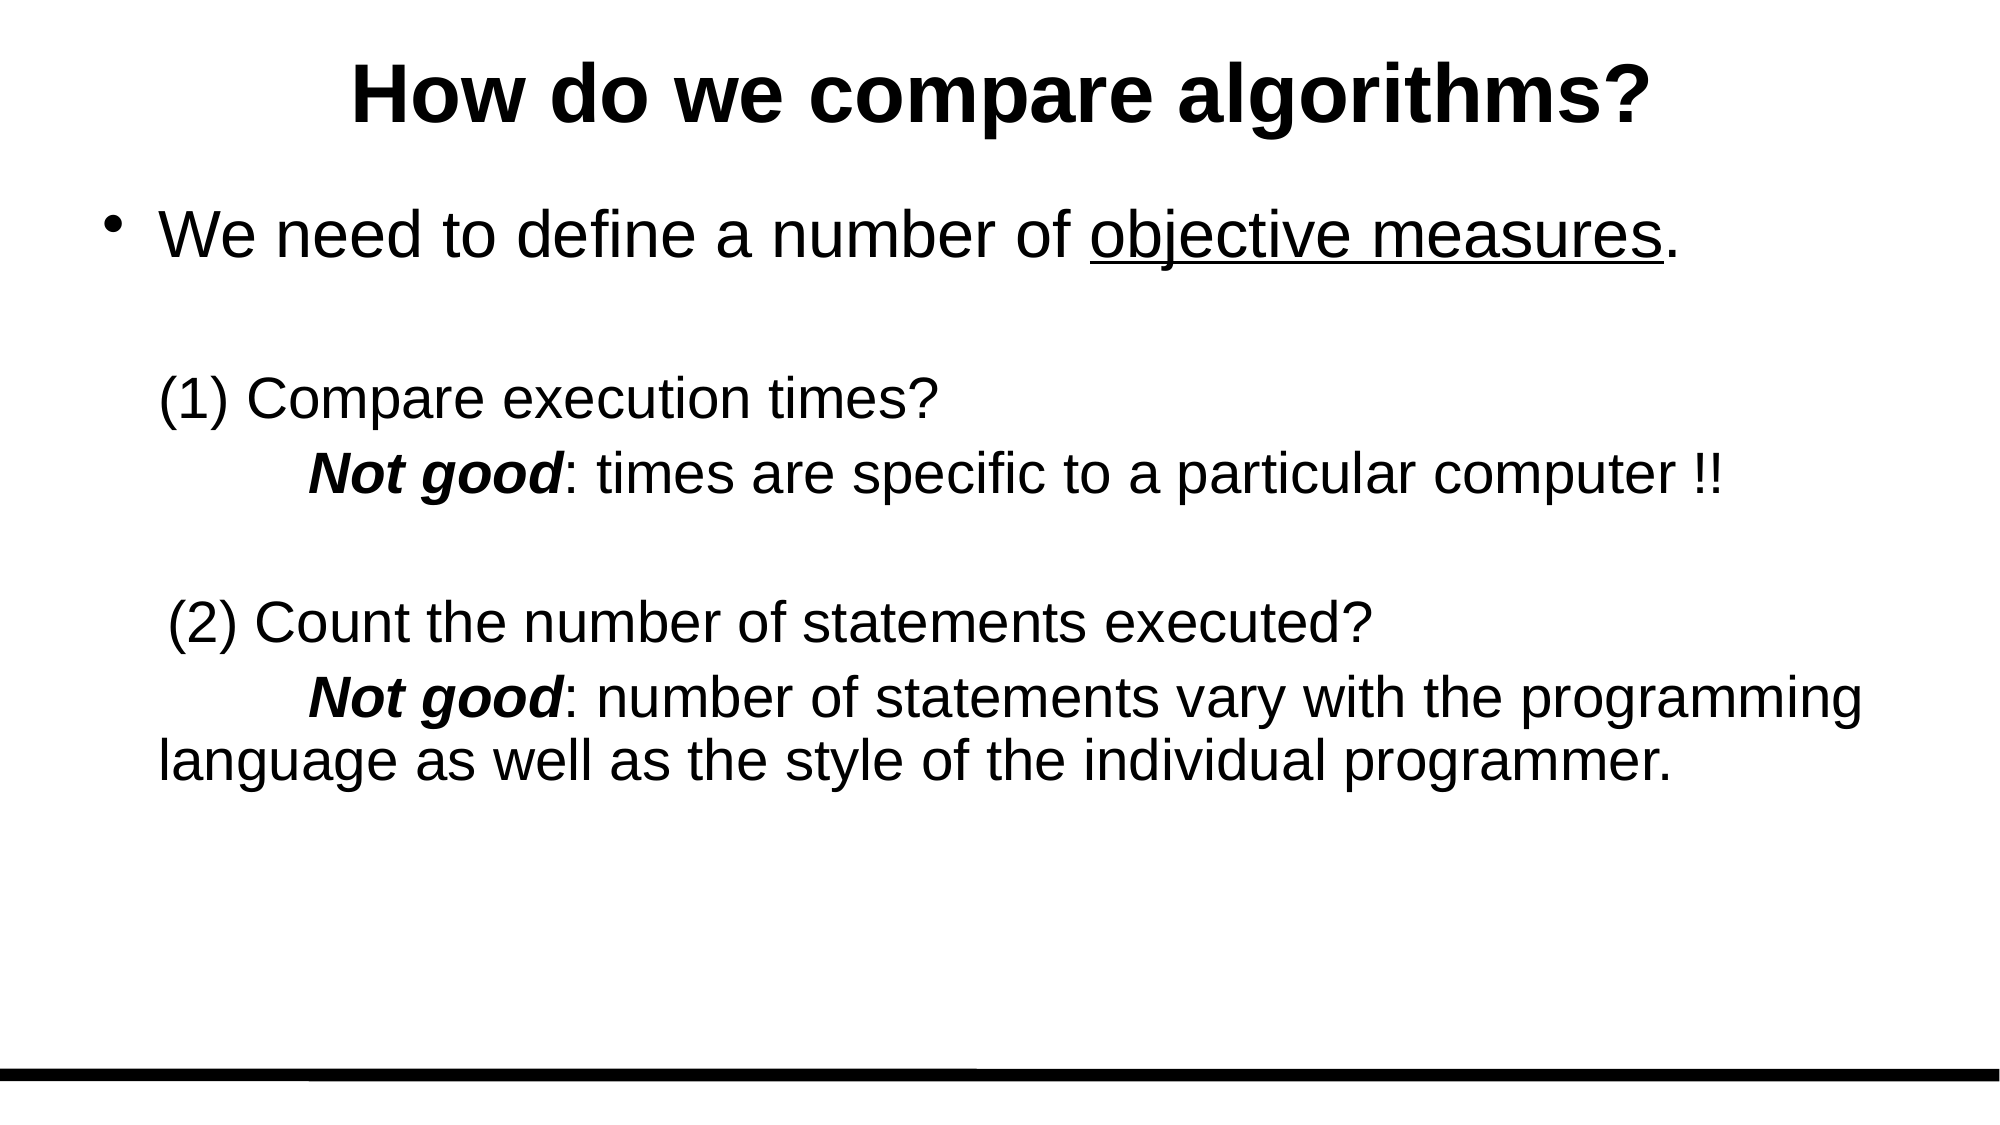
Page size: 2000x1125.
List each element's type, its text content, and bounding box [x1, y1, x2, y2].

title How do we compare algorithms? [5, 2, 2000, 176]
list We need to define a number of objective measures. (1) Compare execution times? Not good: times are specific to a particular computer !! (2) Count the number of statements executed? Not good: number of statements vary with the programming language as well as the style of the individual programmer. [86, 191, 1925, 976]
